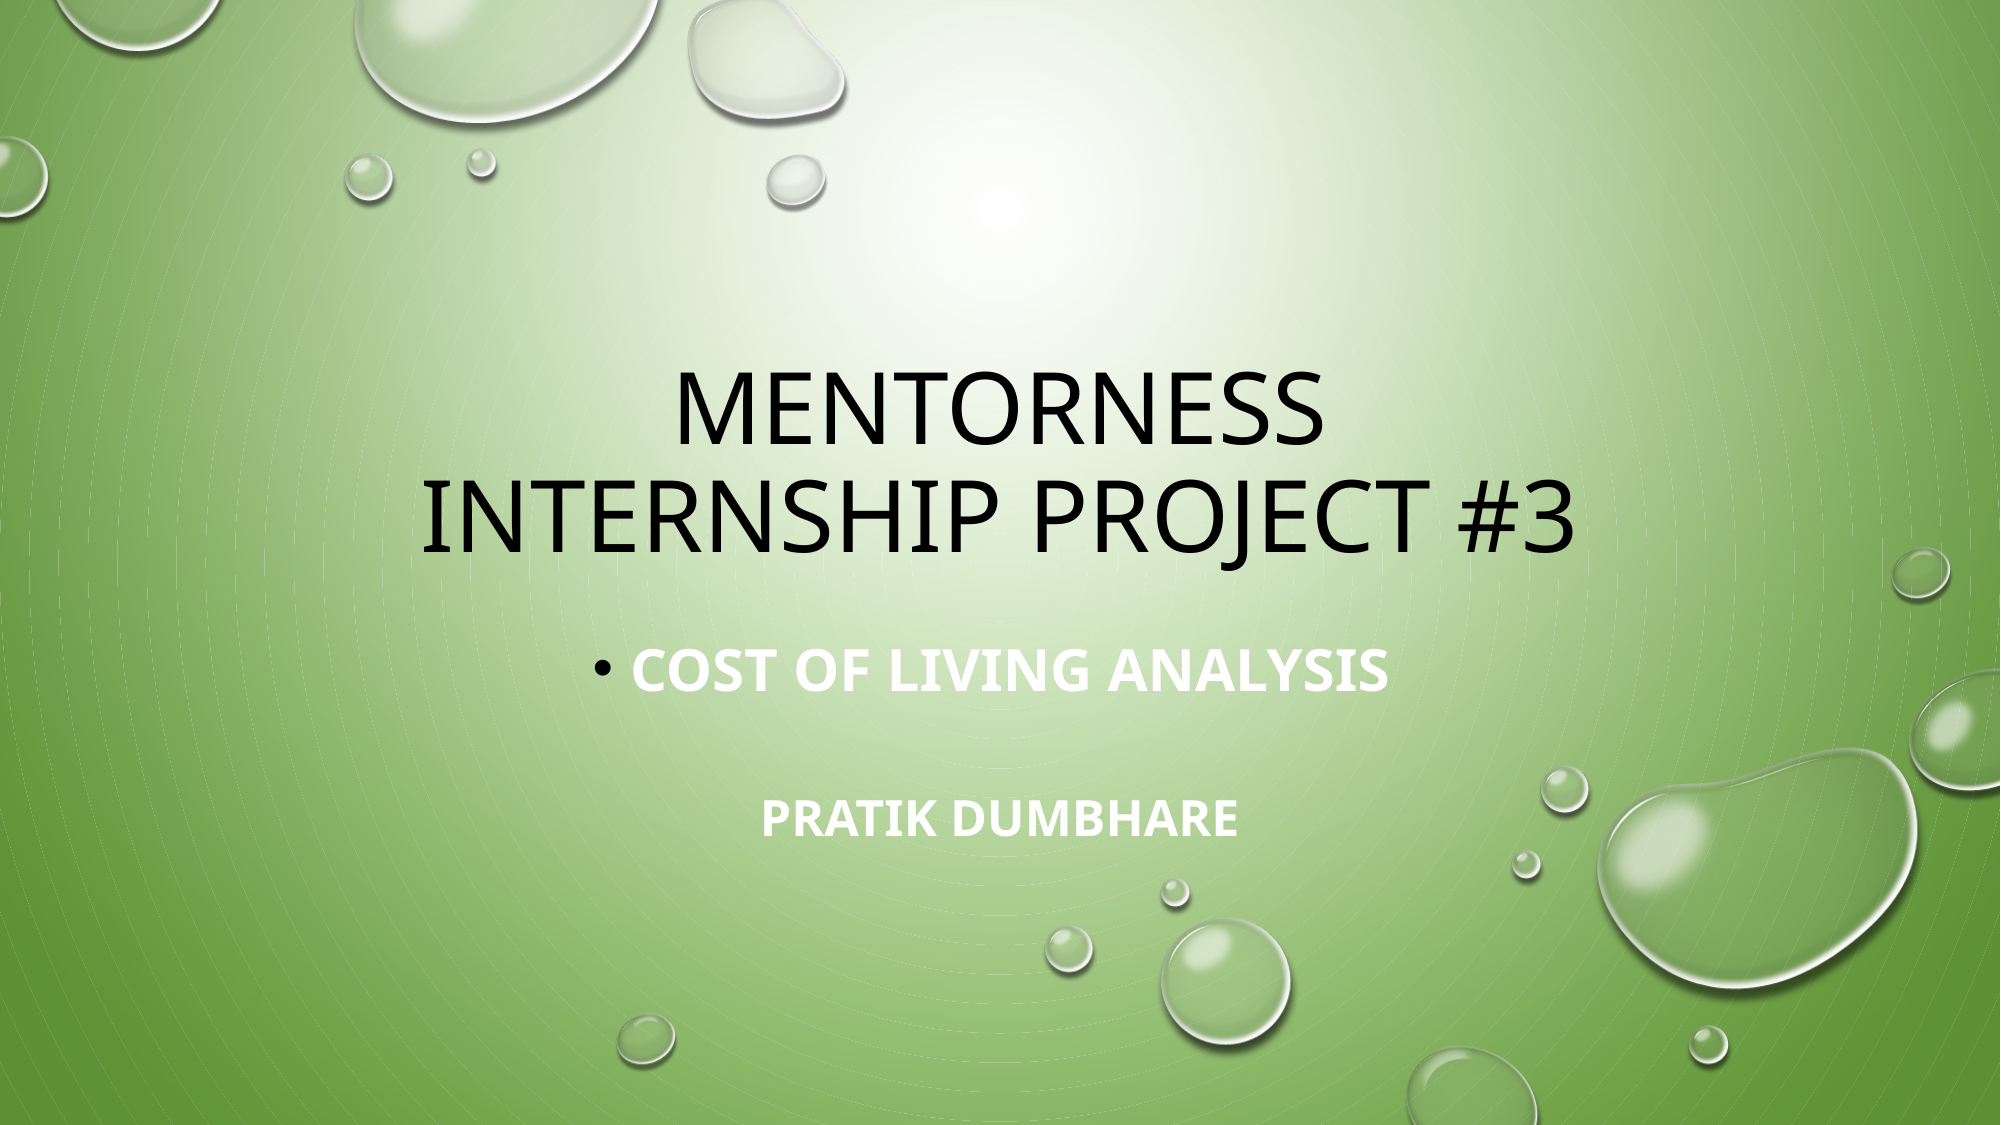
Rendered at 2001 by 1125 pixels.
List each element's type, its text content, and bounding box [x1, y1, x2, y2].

picture [0, 0, 2000, 1125]
title Mentorness Internship Project #3 [399, 103, 1600, 582]
subtitle Cost of Living Analysis Pratik Dumbhare [399, 611, 1600, 1027]
